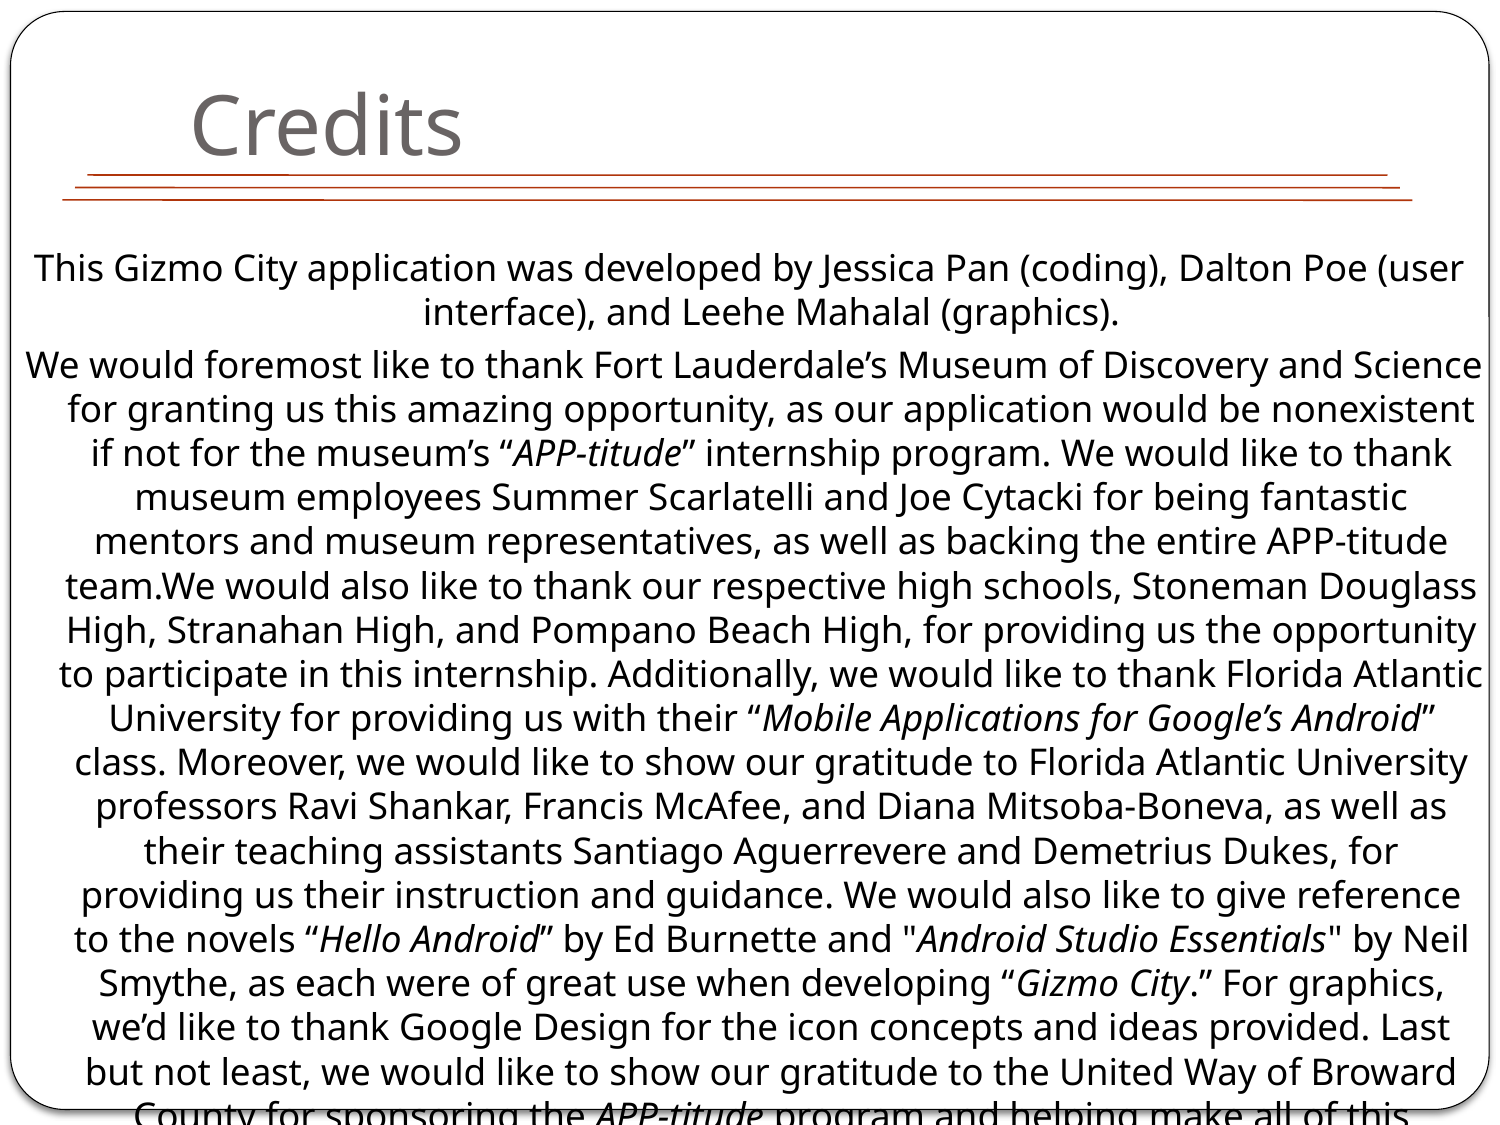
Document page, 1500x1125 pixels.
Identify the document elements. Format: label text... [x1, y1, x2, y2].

title Credits [174, 0, 1450, 188]
list This Gizmo City application was developed by Jessica Pan (coding), Dalton Poe (user interface), and Leehe Mahalal (graphics). We would foremost like to thank Fort Lauderdale’s Museum of Discovery and Science for granting us this amazing opportunity, as our application would be nonexistent if not for the museum’s “APP-titude” internship program. We would like to thank museum employees Summer Scarlatelli and Joe Cytacki for being fantastic mentors and museum representatives, as well as backing the entire APP-titude team.We would also like to thank our respective high schools, Stoneman Douglass High, Stranahan High, and Pompano Beach High, for providing us the opportunity to participate in this internship. Additionally, we would like to thank Florida Atlantic University for providing us with their “Mobile Applications for Google’s Android” class. Moreover, we would like to show our gratitude to Florida Atlantic University professors Ravi Shankar, Francis McAfee, and Diana Mitsoba-Boneva, as well as their teaching assistants Santiago Aguerrevere and Demetrius Dukes, for providing us their instruction and guidance. We would also like to give reference to the novels “Hello Android” by Ed Burnette and "Android Studio Essentials" by Neil Smythe, as each were of great use when developing “Gizmo City.” For graphics, we’d like to thank Google Design for the icon concepts and ideas provided. Last but not least, we would like to show our gratitude to the United Way of Broward County for sponsoring the APP-titude program and helping make all of this possible. [0, 237, 1500, 1125]
